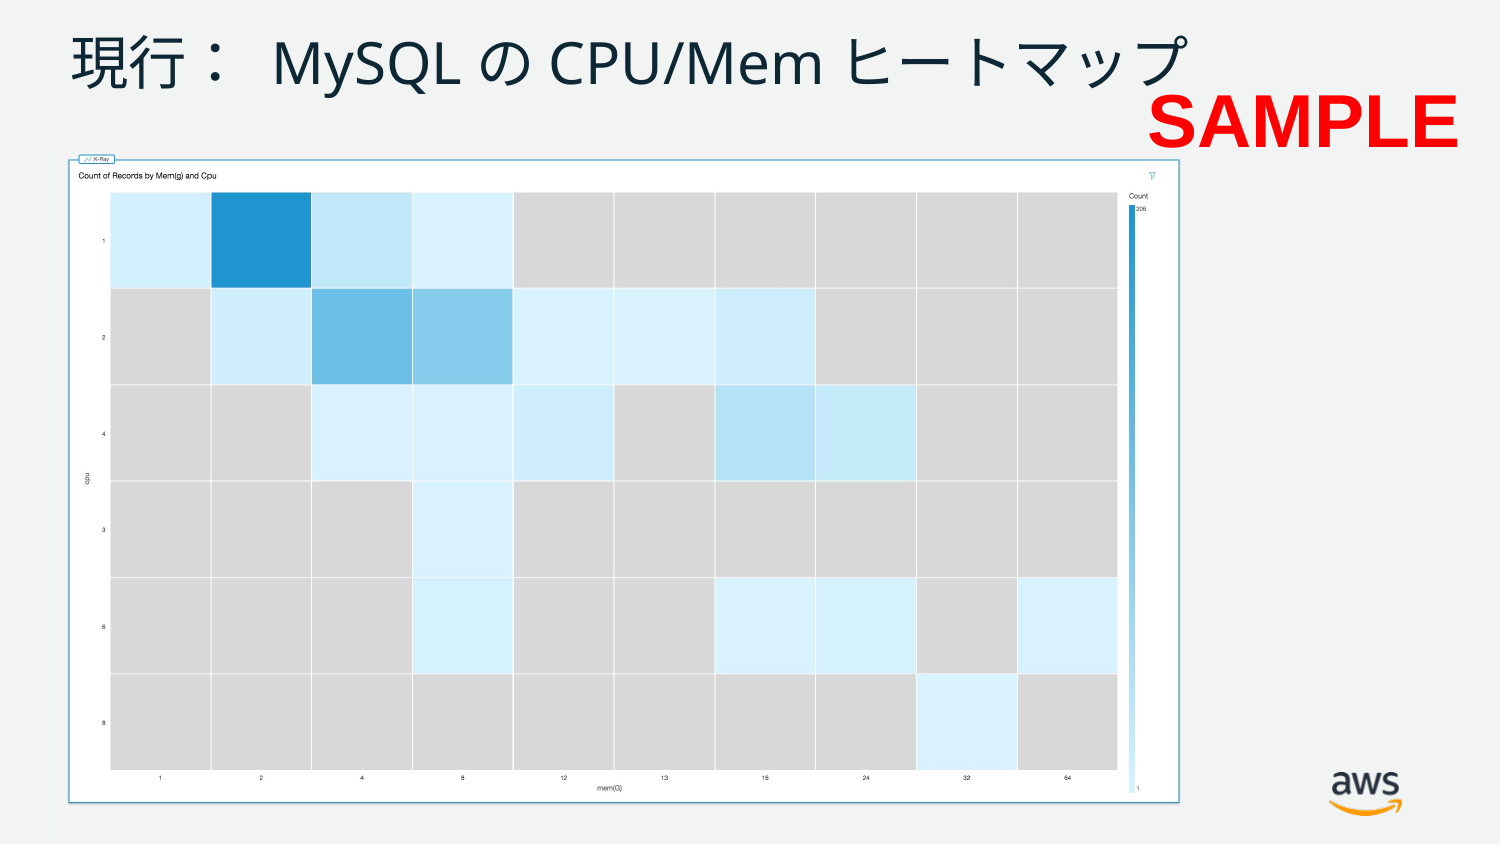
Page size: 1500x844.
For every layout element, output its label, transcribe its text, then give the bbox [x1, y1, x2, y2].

picture [58, 149, 1197, 844]
picture [1329, 772, 1402, 816]
title 現行： MySQLのCPU/Memヒートマップ [55, 18, 1402, 109]
text_box SAMPLE [1132, 65, 1476, 171]
